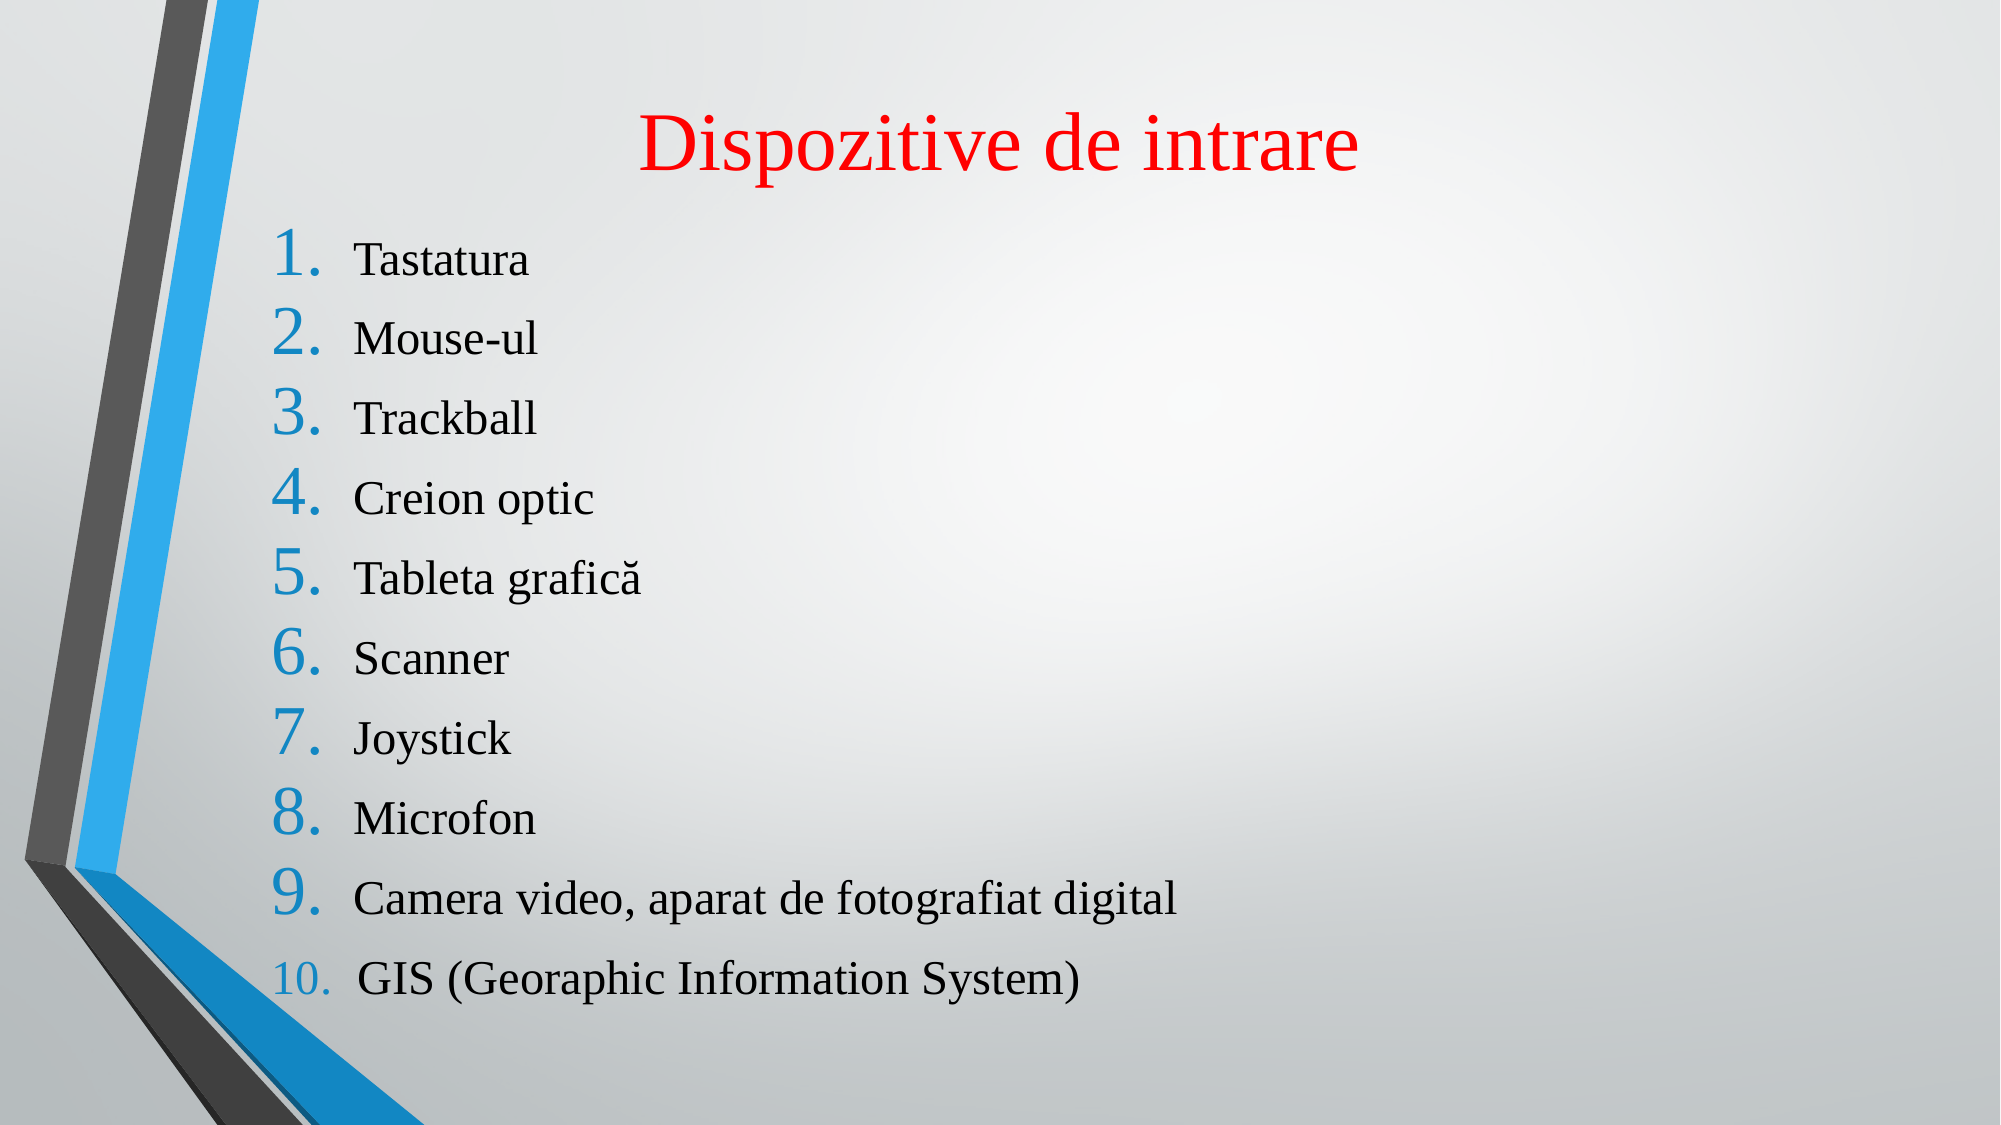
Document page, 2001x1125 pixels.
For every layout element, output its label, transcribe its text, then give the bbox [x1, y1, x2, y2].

title Dispozitive de intrare [137, 59, 1863, 215]
list Tastatura Mouse-ul Trackball Creion optic Tableta grafică Scanner Joystick Microfon Camera video, aparat de fotografiat digital 10. GIS (Georaphic Information System) [256, 214, 1863, 1016]
